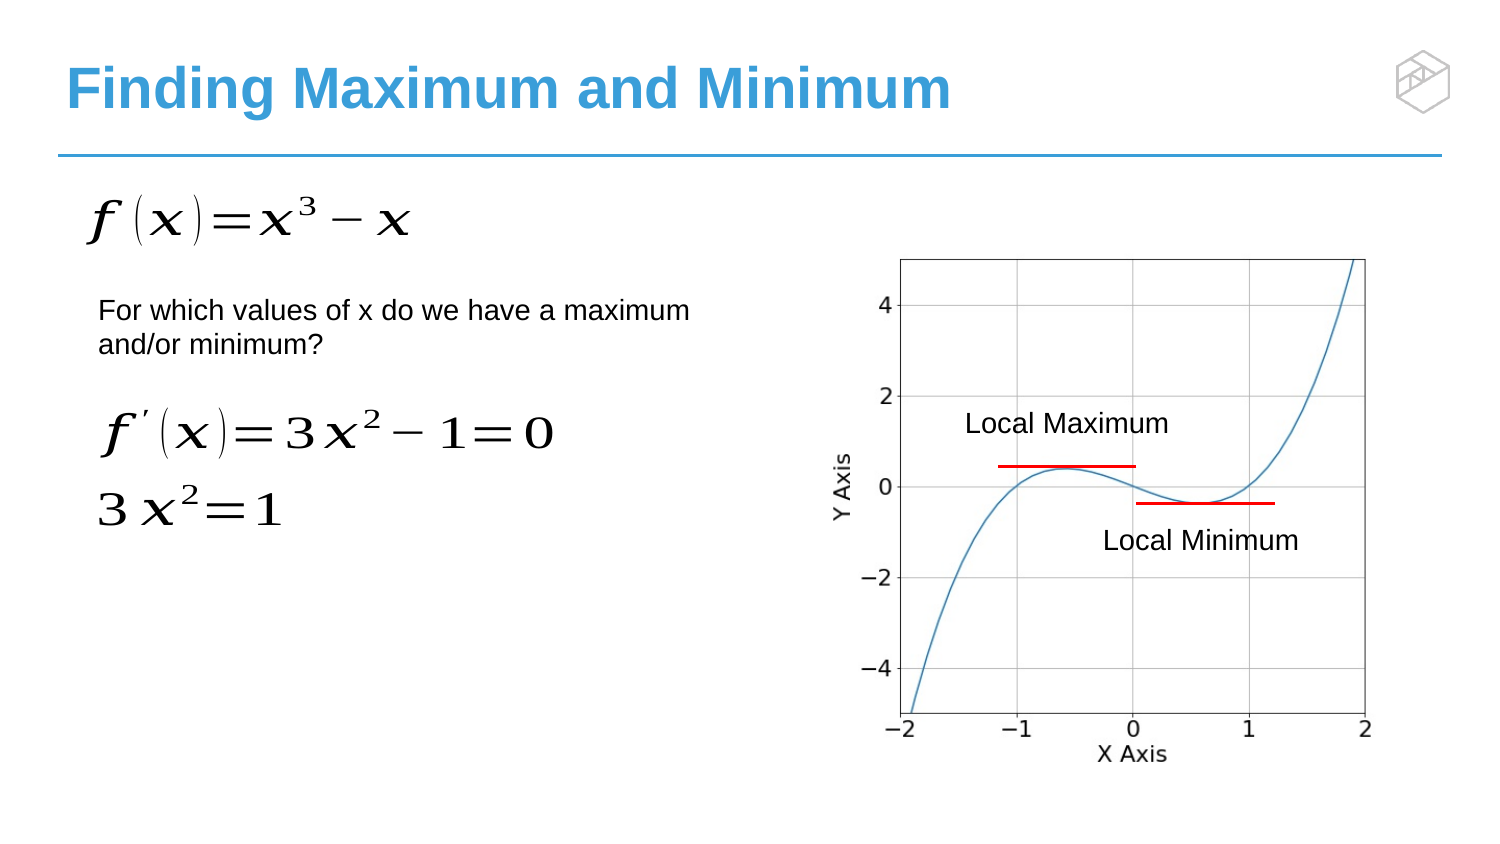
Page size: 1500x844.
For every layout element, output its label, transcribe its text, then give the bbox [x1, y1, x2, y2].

picture [824, 187, 1426, 788]
text_box For which values of x do we have a maximum and/or minimum? [83, 283, 714, 369]
title Finding Maximum and Minimum [51, 35, 1166, 130]
picture [1396, 49, 1451, 114]
